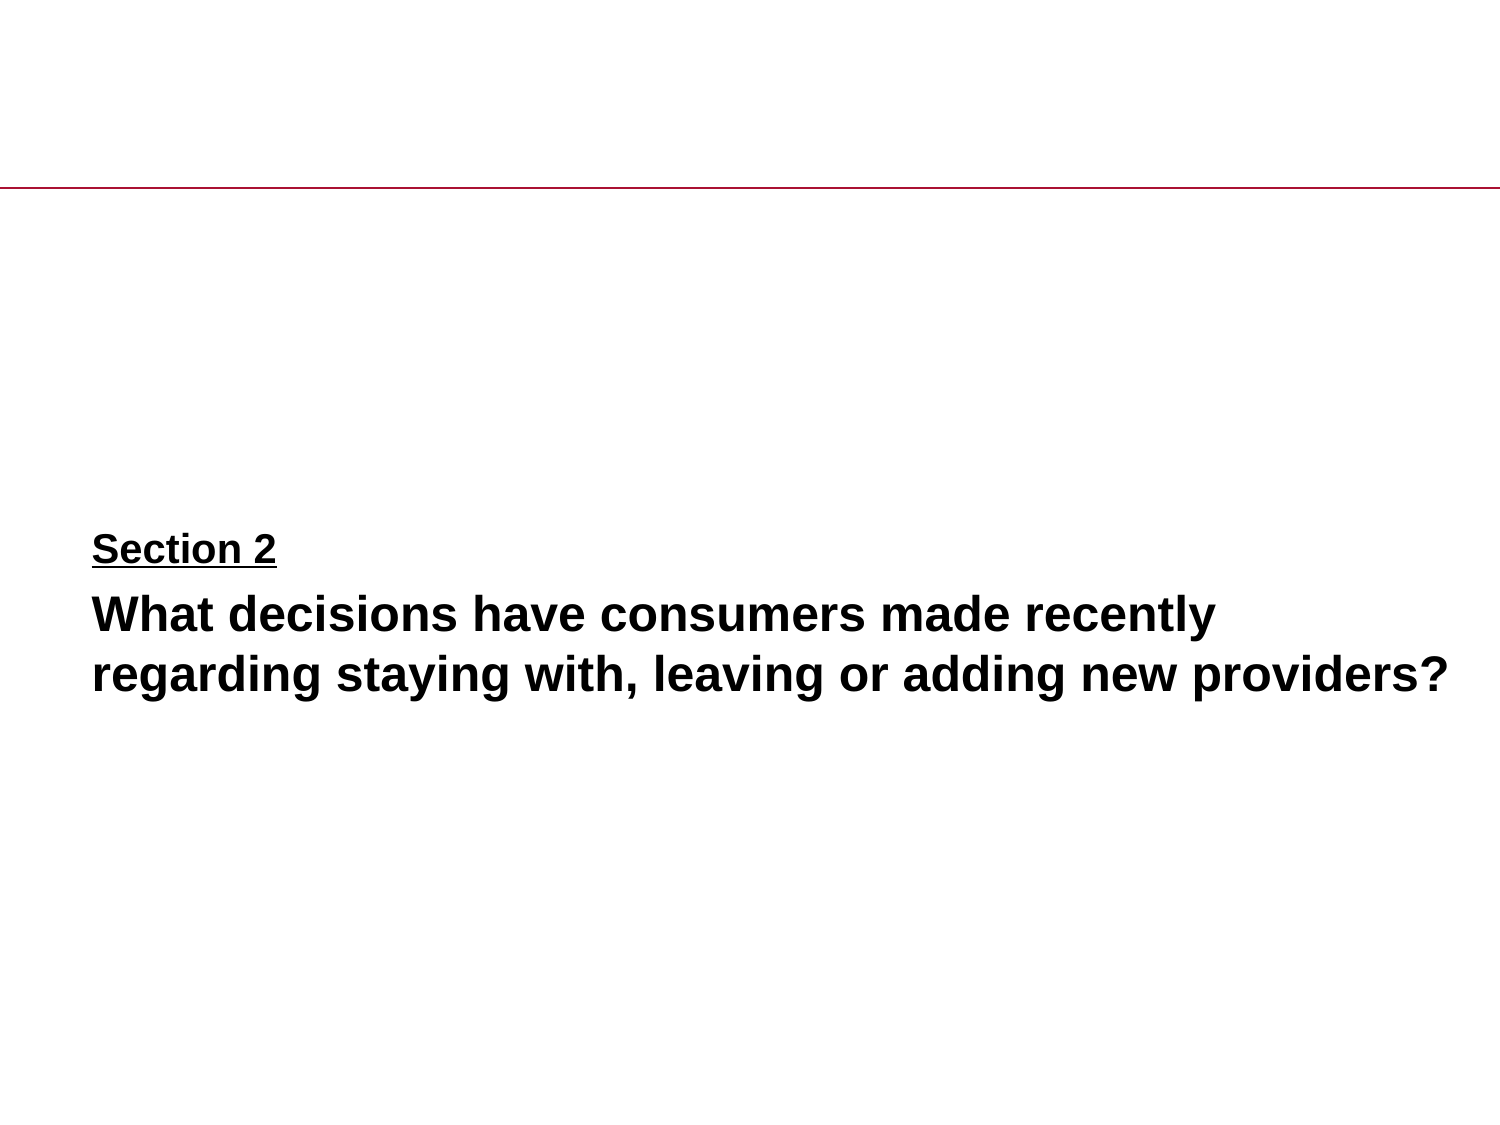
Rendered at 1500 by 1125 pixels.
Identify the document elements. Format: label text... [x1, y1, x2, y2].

text_box Section 2 What decisions have consumers made recently regarding staying with, leaving or adding new providers? [76, 514, 1500, 807]
